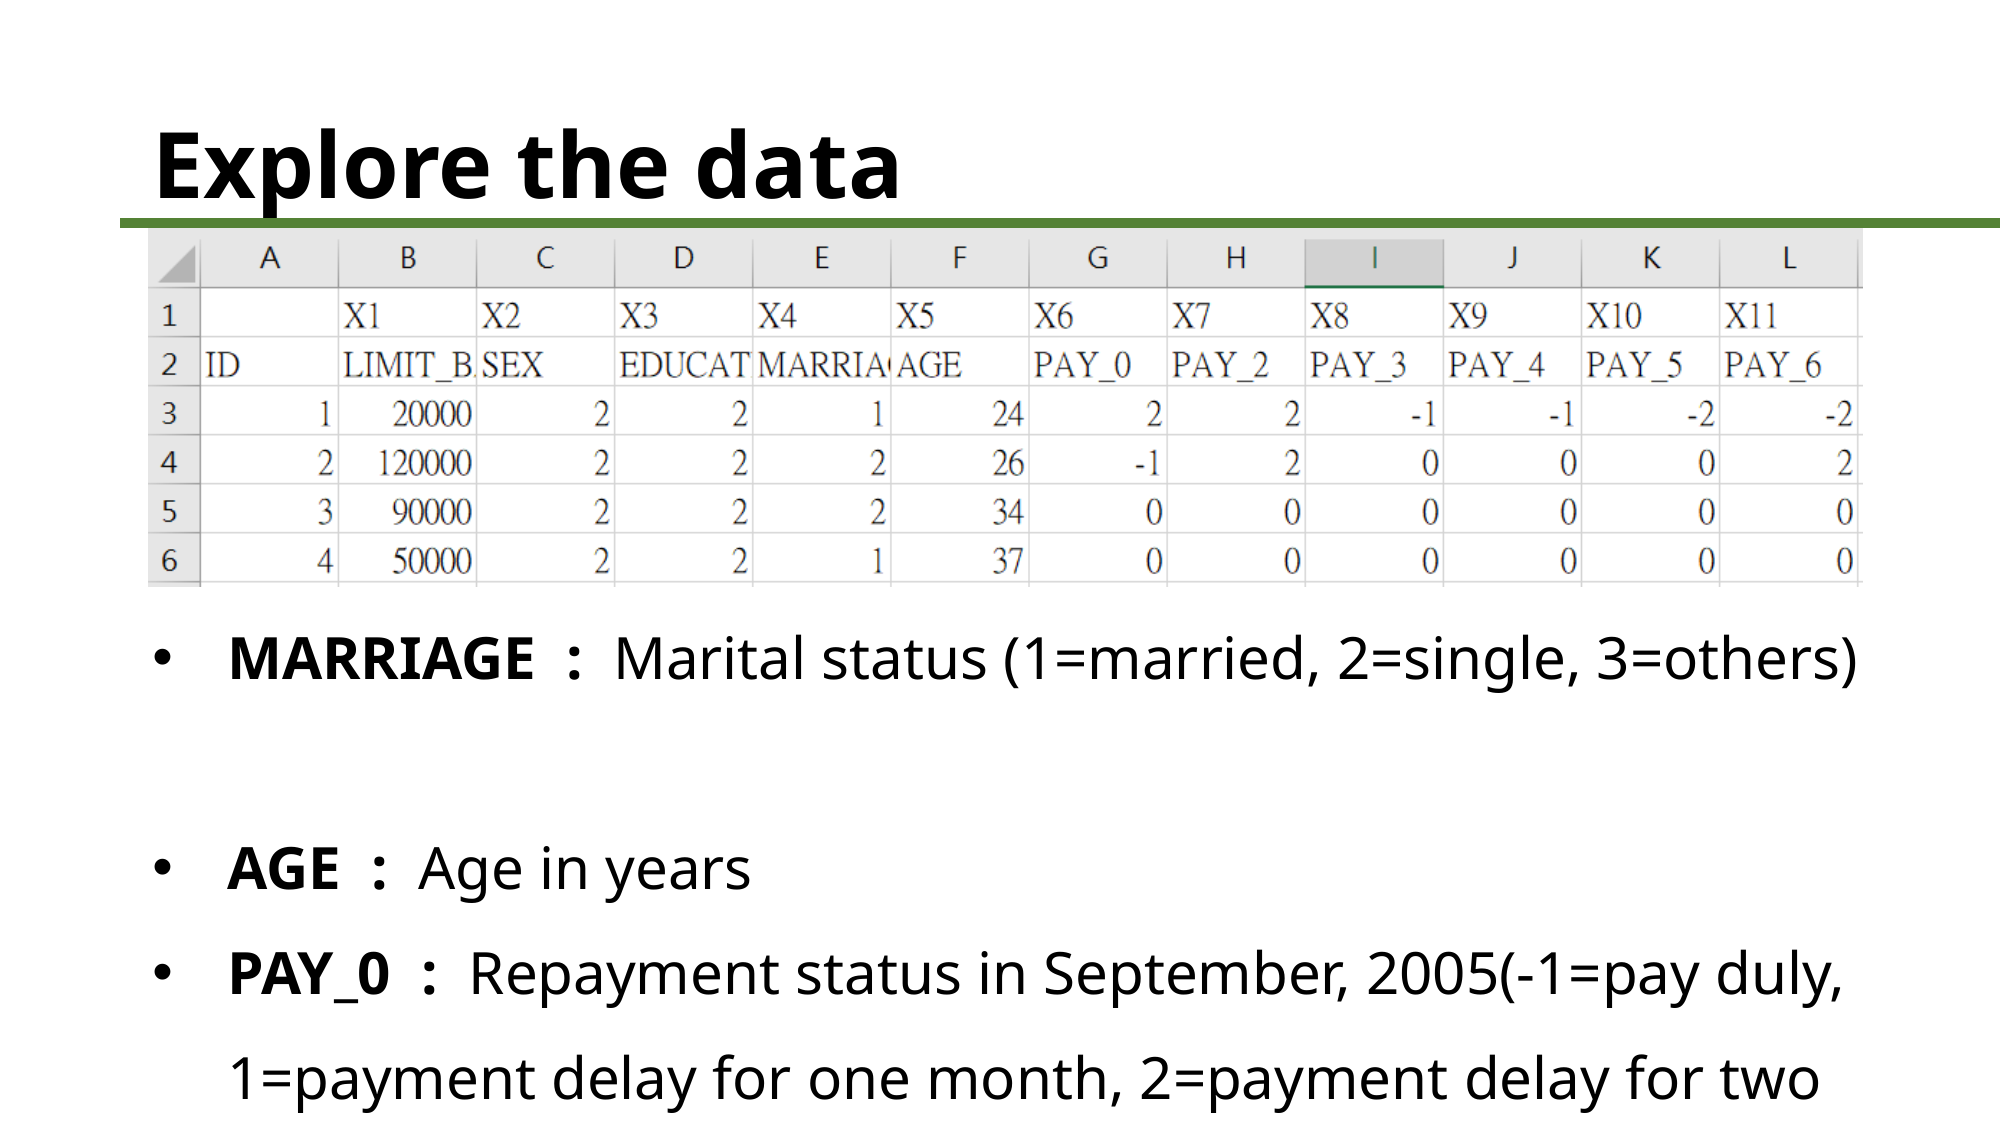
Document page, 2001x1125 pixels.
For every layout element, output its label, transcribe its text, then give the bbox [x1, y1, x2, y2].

title Explore the data [137, 59, 1863, 218]
title Explore the data [137, 228, 148, 278]
picture [148, 228, 1863, 587]
text_box MARRIAGE : Marital status (1=married, 2=single, 3=others) AGE : Age in years PAY_0 : Repayment status in September, 2005(-1=pay duly, 1=payment delay for one month, 2=payment delay for two months, …) [137, 579, 1907, 1125]
